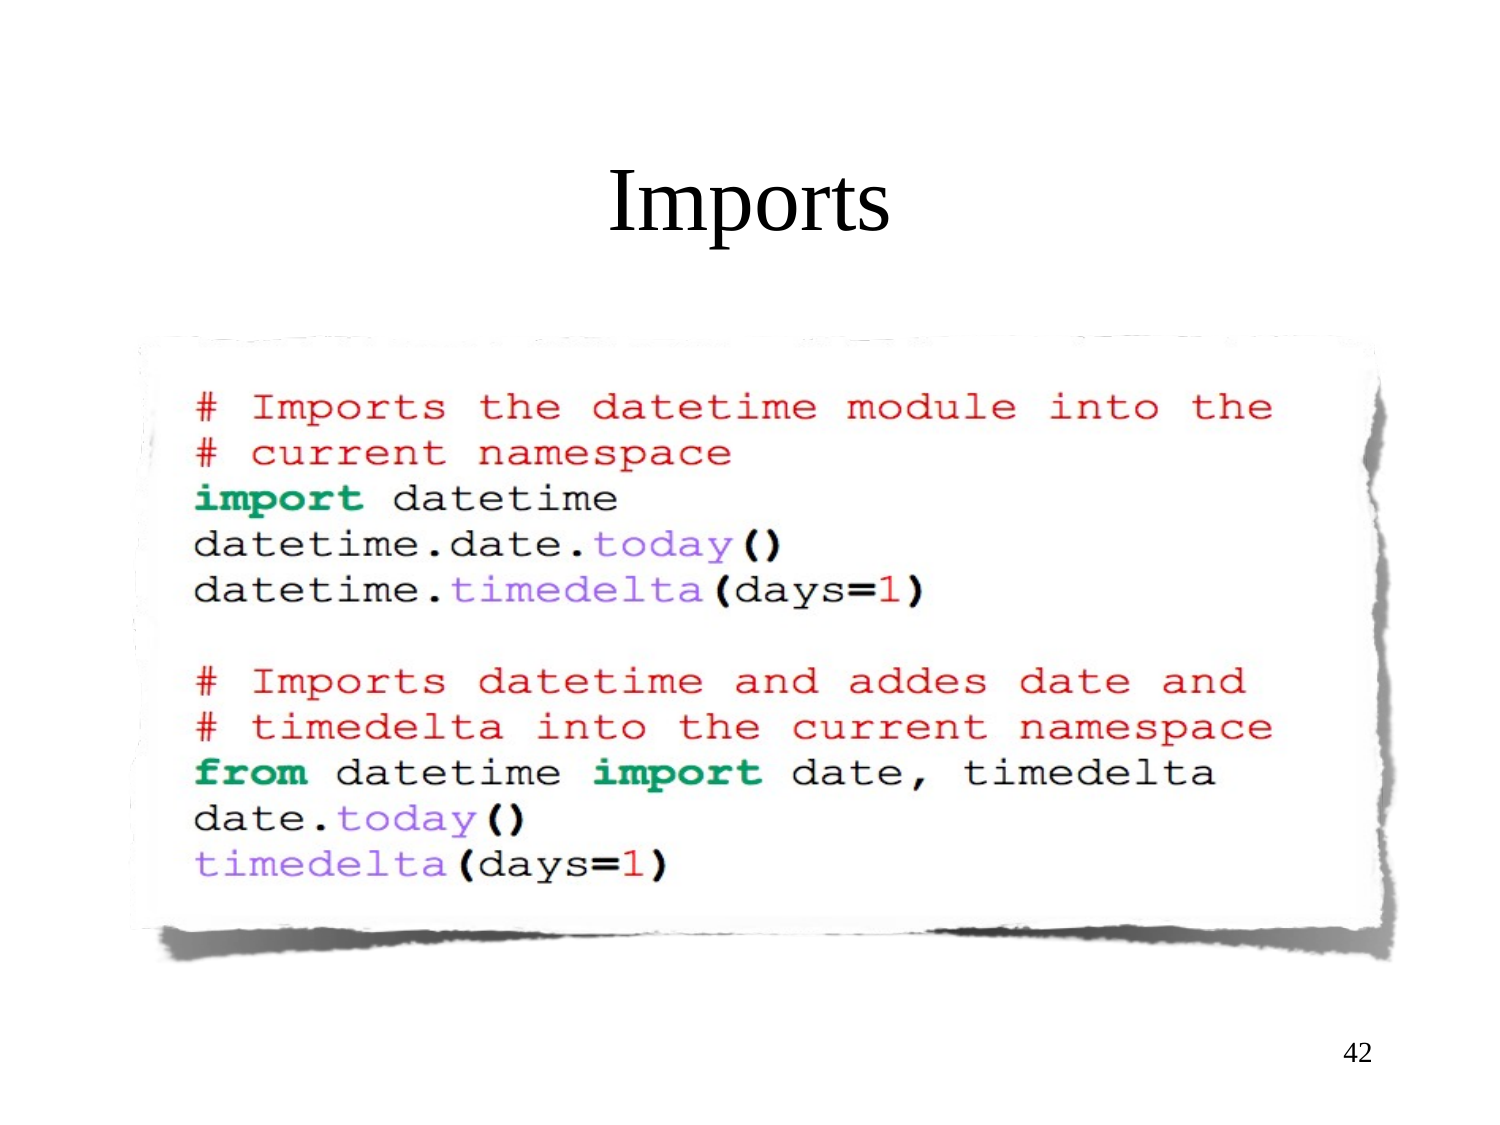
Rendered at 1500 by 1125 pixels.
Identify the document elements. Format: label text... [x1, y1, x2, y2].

text_box [123, 326, 1400, 966]
slide_number 42 [1337, 1033, 1379, 1125]
title Imports [605, 136, 895, 326]
